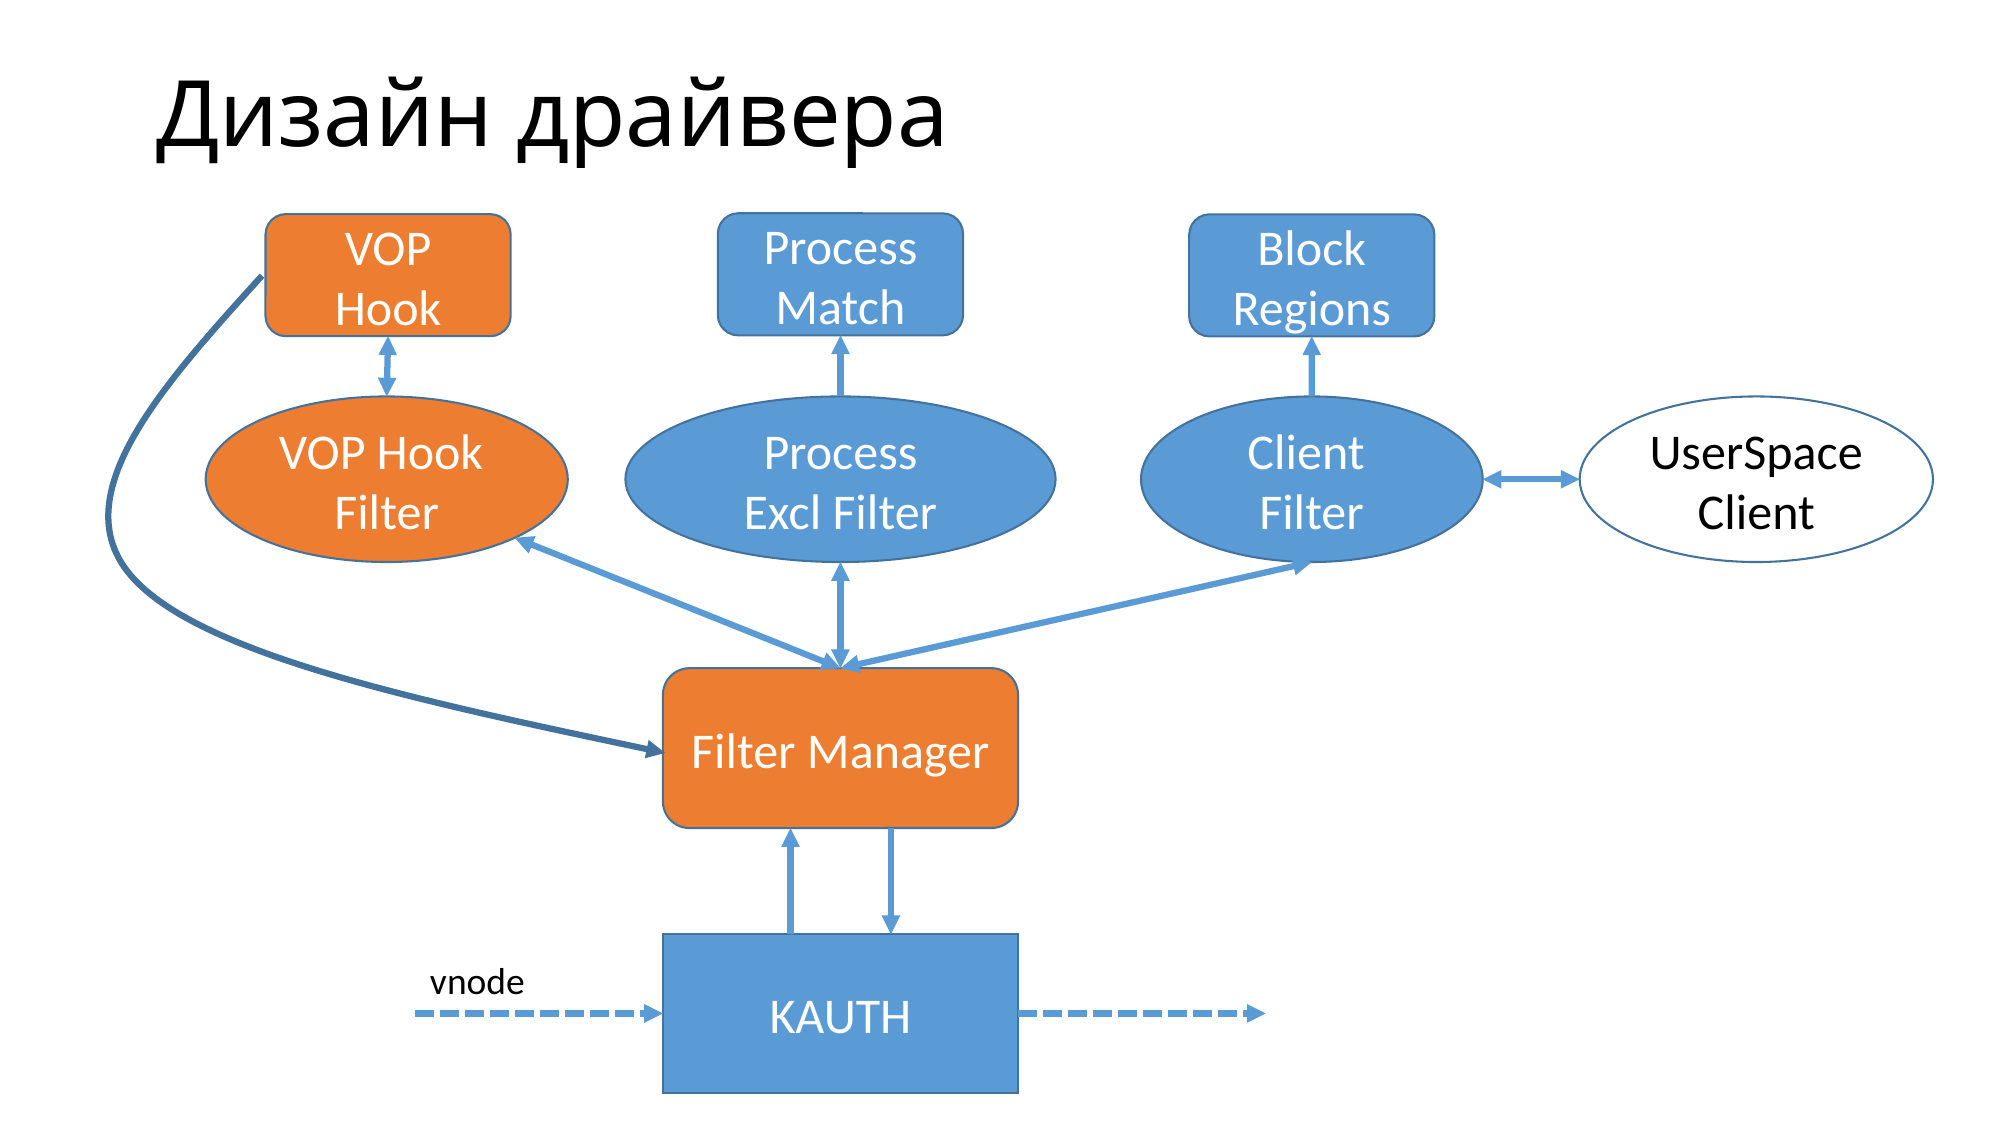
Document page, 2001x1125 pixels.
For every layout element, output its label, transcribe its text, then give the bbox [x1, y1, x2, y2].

text_box KAUTH [662, 933, 1019, 1094]
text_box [514, 537, 841, 669]
text_box Process Excl Filter [624, 395, 1057, 562]
text_box Filter Manager [661, 669, 1020, 830]
text_box Block Regions [1188, 213, 1436, 338]
text_box VOP Hook [264, 213, 512, 338]
text_box VOP Hook Filter [365, 395, 569, 548]
text_box UserSpace Client [1578, 395, 1935, 564]
title Дизайн драйвера [141, 8, 1867, 226]
text_box Client Filter [1139, 395, 1484, 564]
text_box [840, 562, 1312, 669]
text_box Process Match [716, 212, 965, 337]
text_box [107, 274, 666, 757]
text_box vnode [415, 949, 607, 1010]
